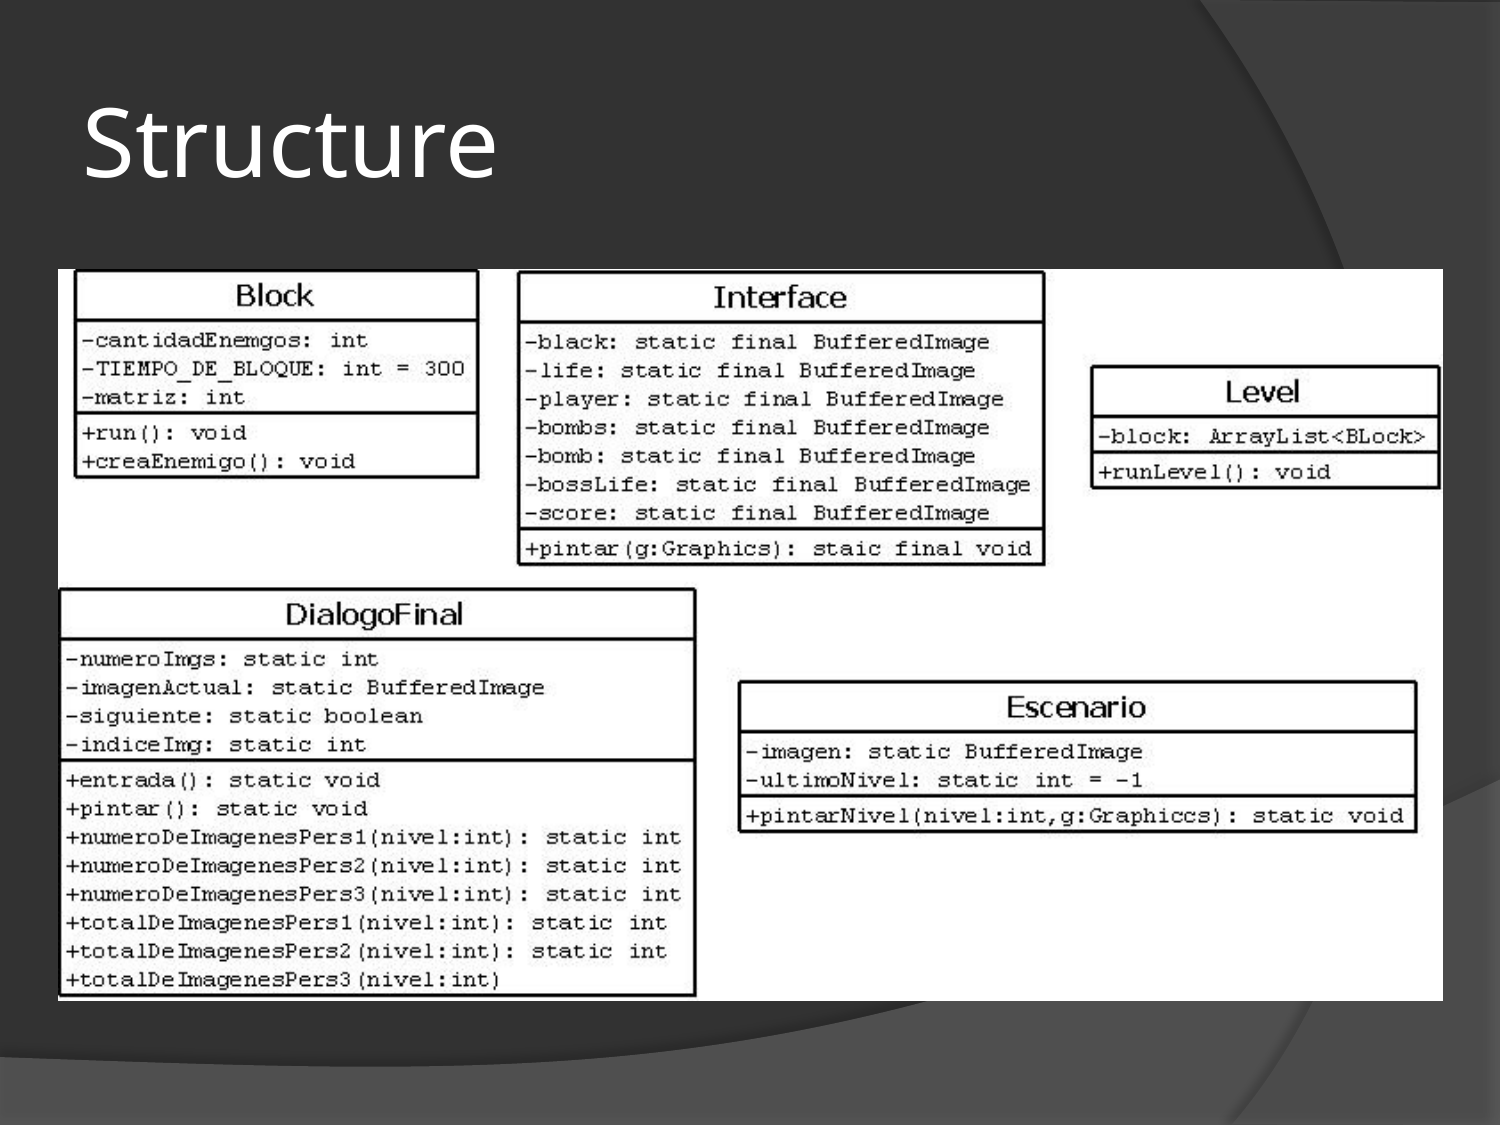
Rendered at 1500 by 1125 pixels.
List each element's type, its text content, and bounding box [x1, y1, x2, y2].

picture [58, 269, 1443, 1002]
title Structure [75, 45, 1300, 233]
